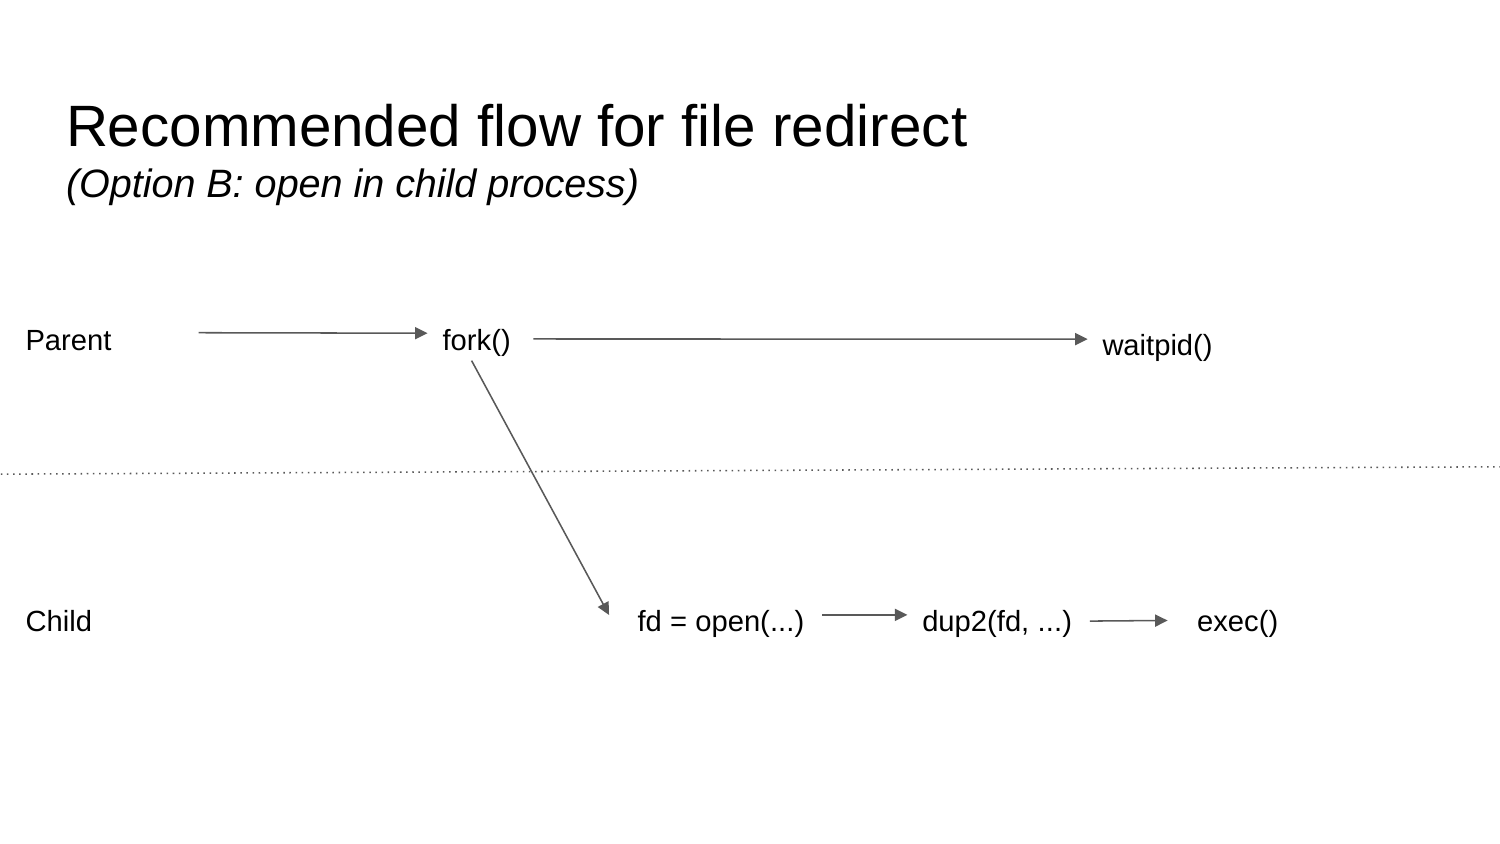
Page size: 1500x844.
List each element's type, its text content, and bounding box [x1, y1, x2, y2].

text_box waitpid() [1087, 311, 1237, 367]
title Recommended flow for file redirect (Option B: open in child process) [51, 72, 1488, 167]
text_box exec() [1182, 587, 1303, 643]
text_box fork() [427, 305, 527, 361]
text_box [615, 466, 1500, 475]
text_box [471, 360, 610, 616]
text_box fd = open(...) [622, 587, 823, 643]
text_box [0, 466, 466, 475]
text_box Parent [10, 305, 164, 361]
text_box dup2(fd, ...) [907, 587, 1090, 643]
text_box Child [10, 587, 164, 643]
